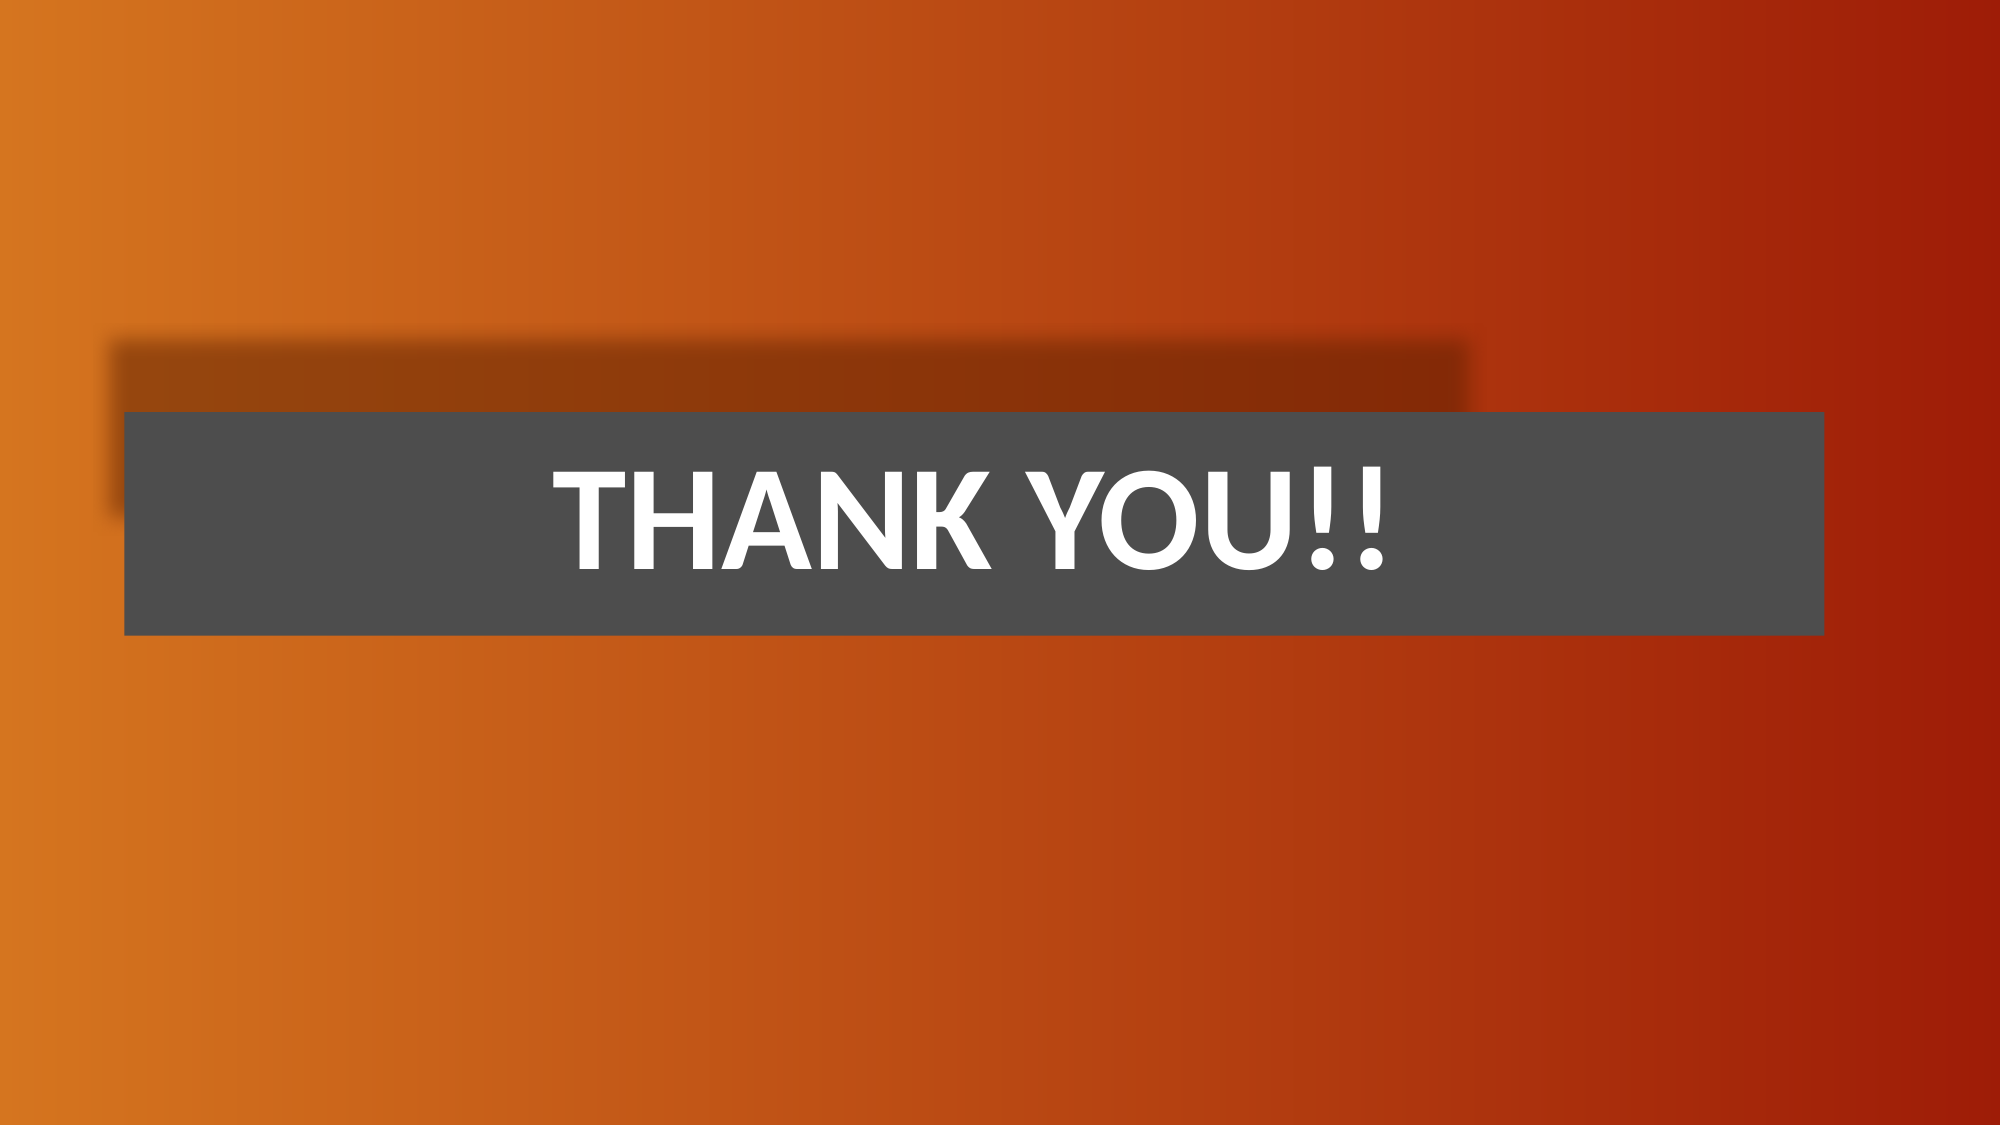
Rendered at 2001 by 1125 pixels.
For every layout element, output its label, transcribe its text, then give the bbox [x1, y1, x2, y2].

title Thank you!! [124, 412, 1825, 636]
